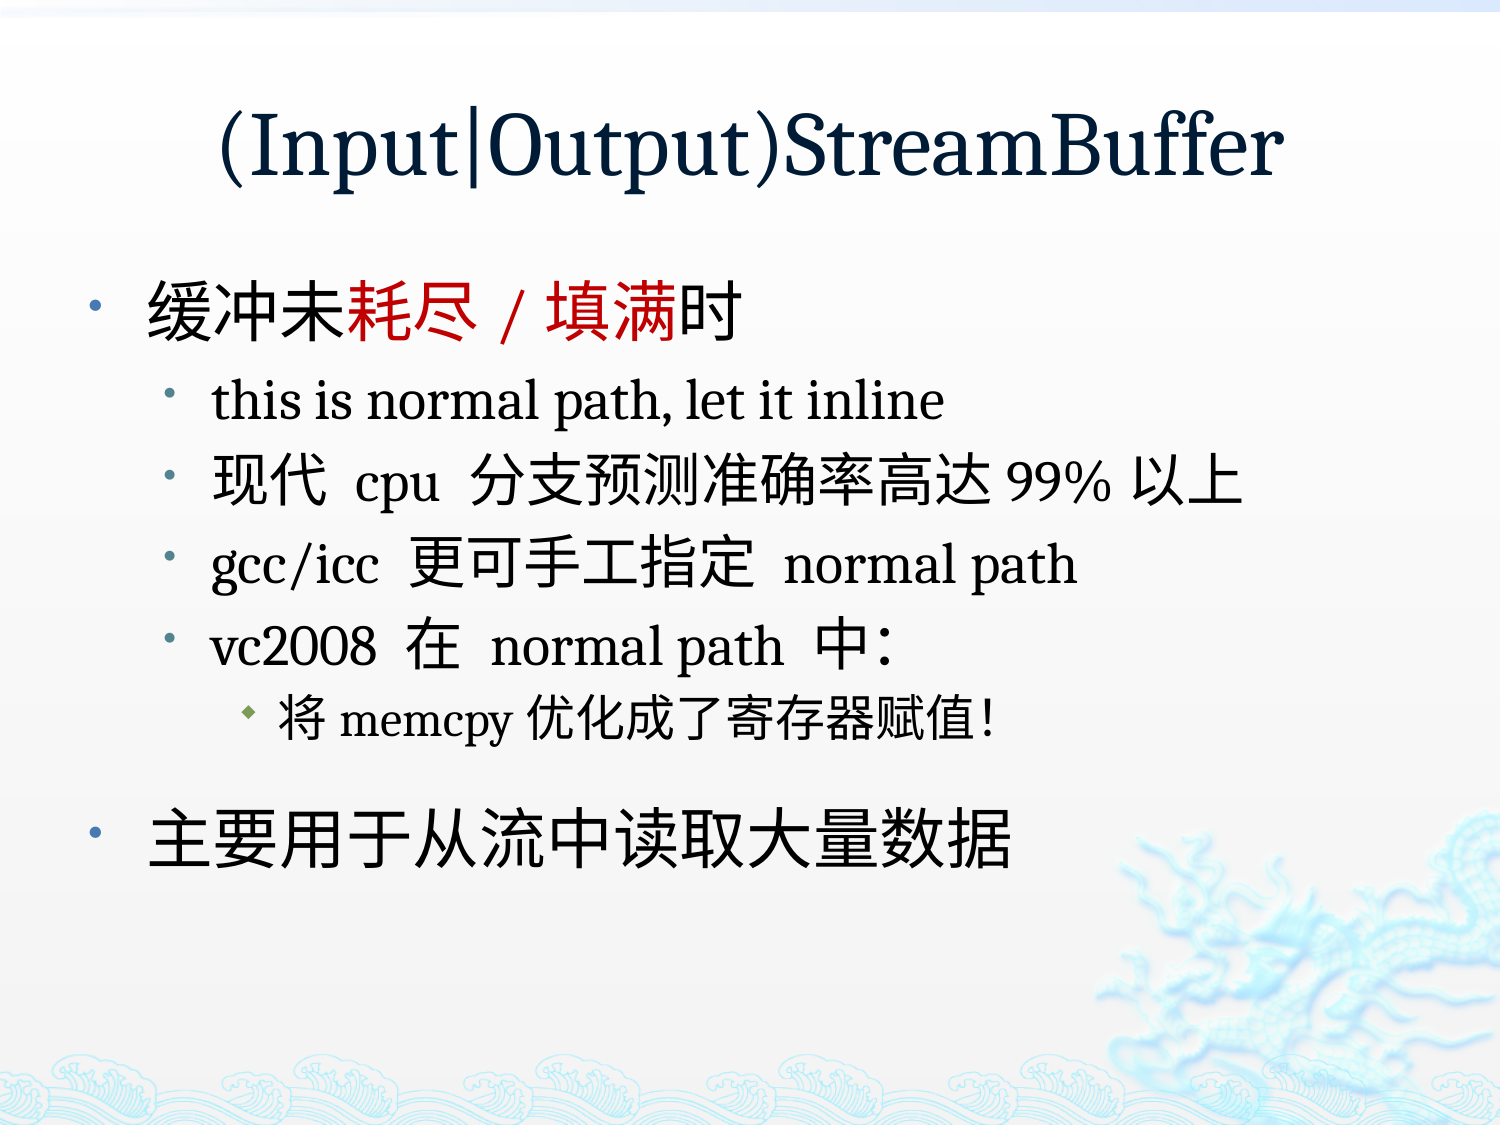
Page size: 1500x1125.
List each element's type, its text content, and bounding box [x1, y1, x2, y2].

list 缓冲未耗尽/填满时 this is normal path, let it inline 现代 cpu 分支预测准确率高达99%以上 gcc/icc 更可手工指定 normal path vc2008 在 normal path 中： 将memcpy优化成了寄存器赋值！ 主要用于从流中读取大量数据 [75, 262, 1477, 1005]
title (Input|Output)StreamBuffer [75, 45, 1425, 233]
